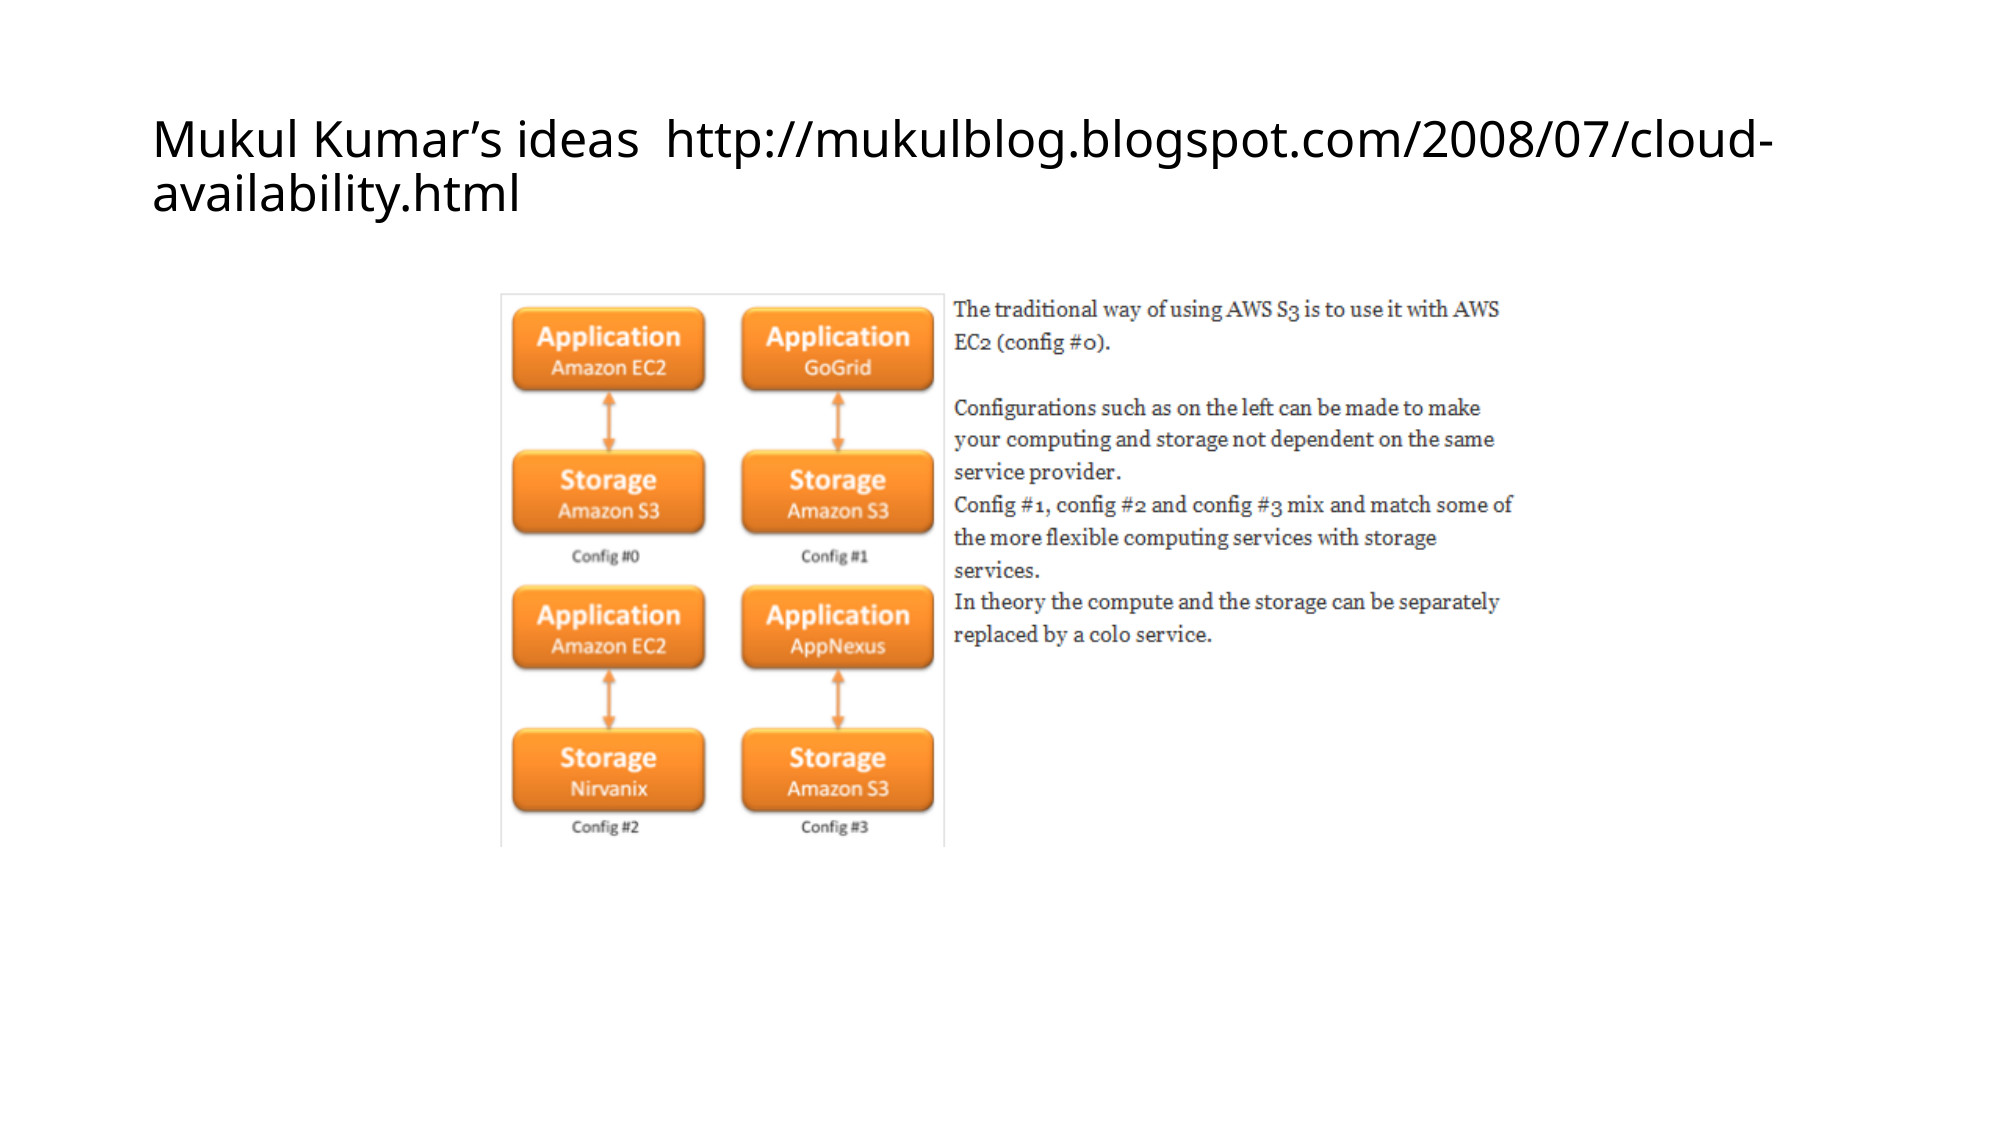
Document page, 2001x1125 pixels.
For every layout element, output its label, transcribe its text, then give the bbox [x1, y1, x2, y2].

picture [485, 278, 1515, 847]
title Mukul Kumar’s ideas http://mukulblog.blogspot.com/2008/07/cloud-availability.html [137, 59, 1863, 278]
